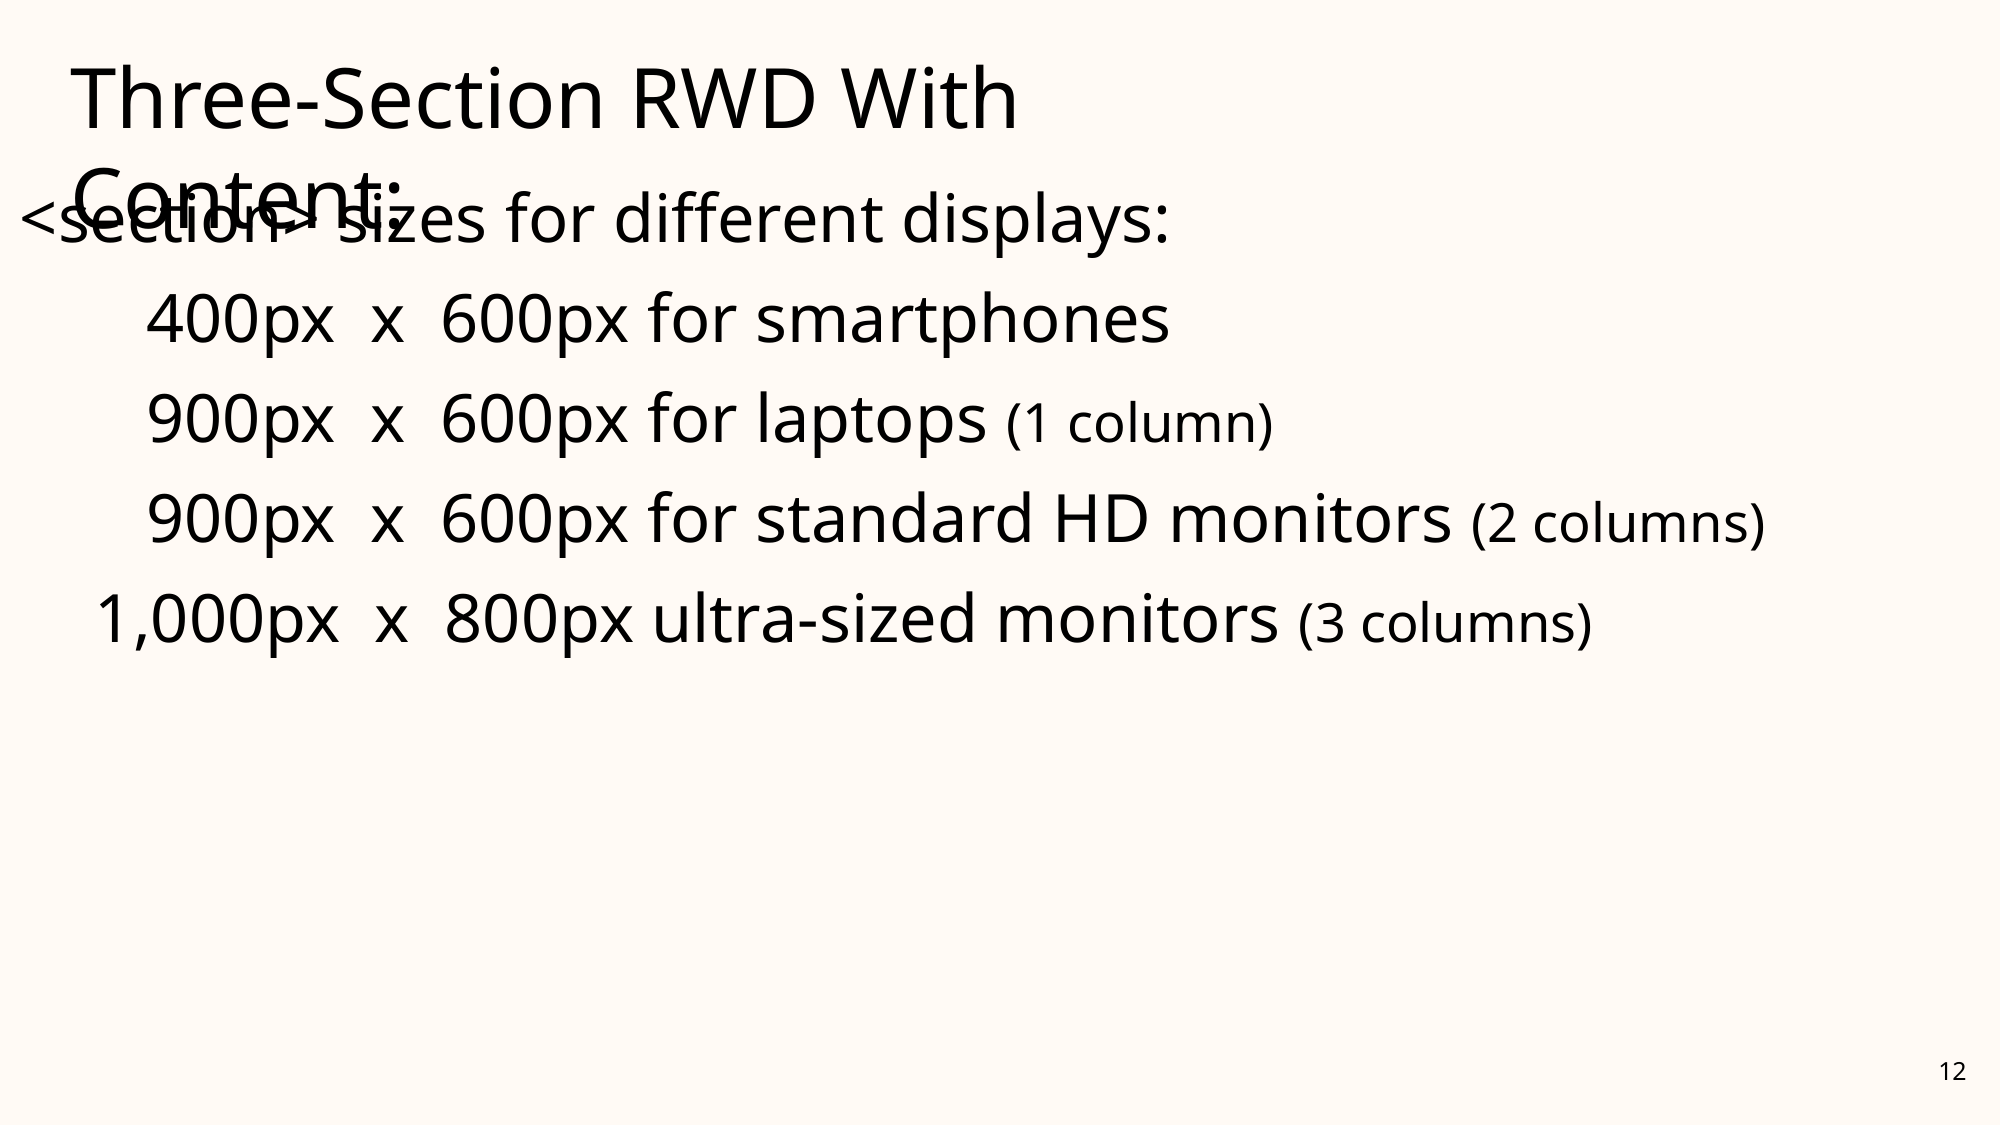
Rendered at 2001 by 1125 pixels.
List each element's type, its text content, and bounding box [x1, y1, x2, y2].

text_box <section> sizes for different displays: 400px x 600px for smartphones 900px x 600px for laptops (1 column) 900px x 600px for standard HD monitors (2 columns) 1,000px x 800px ultra-sized monitors (3 columns) [4, 128, 1875, 664]
slide_number 12 [1896, 1042, 1982, 1103]
title Three-Section RWD With Content: [55, 37, 1347, 128]
